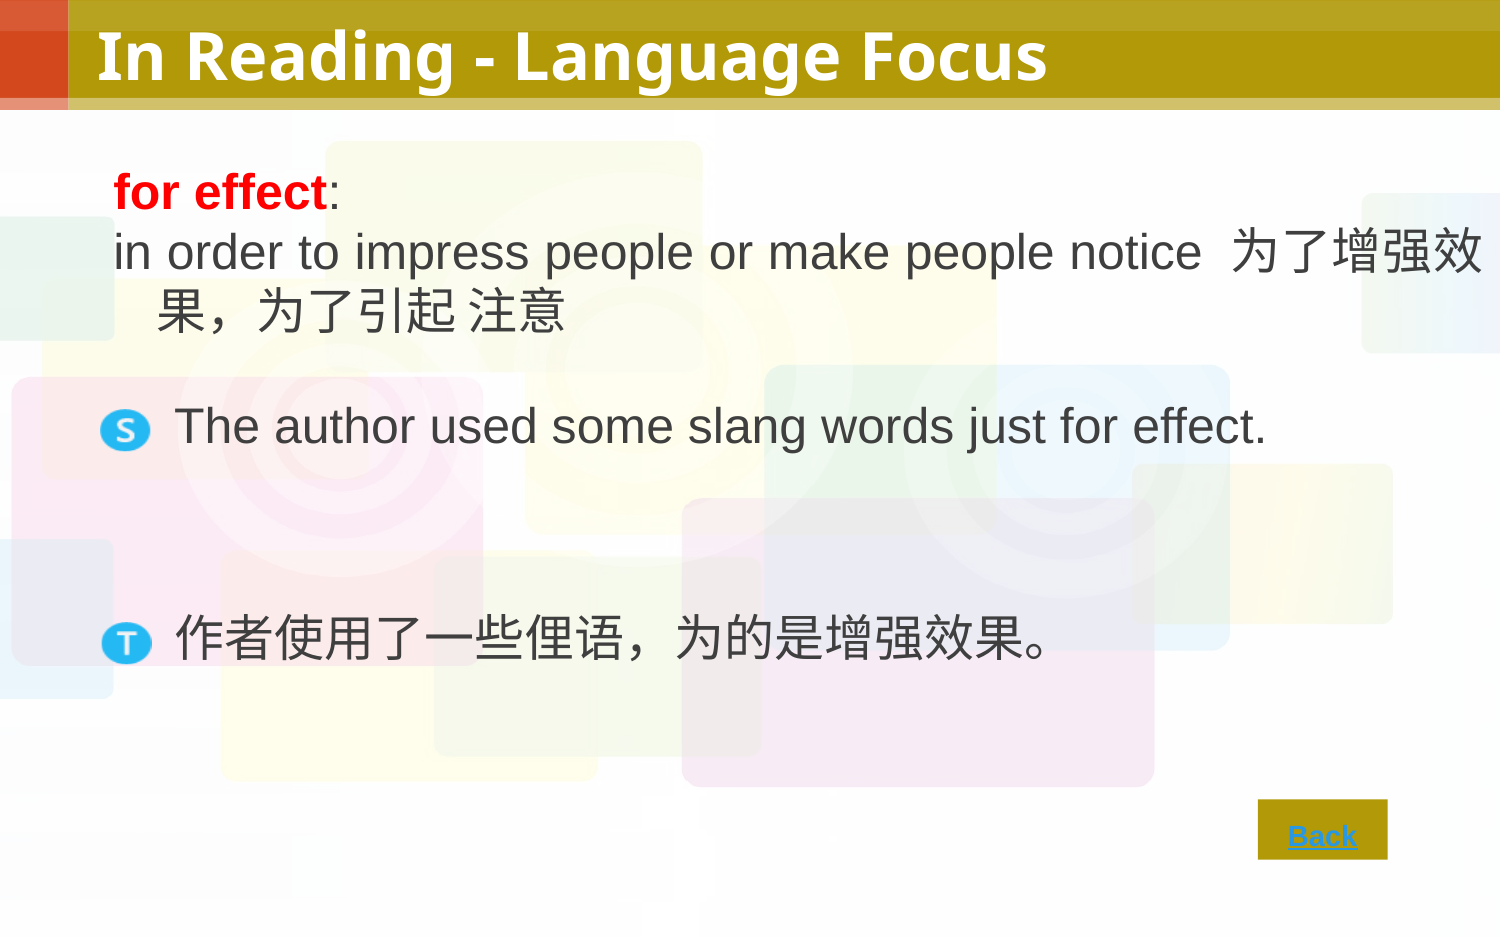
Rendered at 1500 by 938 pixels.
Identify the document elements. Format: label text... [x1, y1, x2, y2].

text_box The author used some slang words just for effect. [159, 385, 1471, 461]
text_box for effect: in order to impress people or make people notice 为了增强效果，为了引起 注意 [98, 152, 1499, 348]
title In Reading - Language Focus [82, 11, 1429, 105]
text_box Back [1257, 799, 1388, 860]
text_box 作者使用了一些俚语，为的是增强效果。 [159, 599, 1412, 675]
picture [100, 409, 152, 453]
picture [100, 622, 152, 666]
